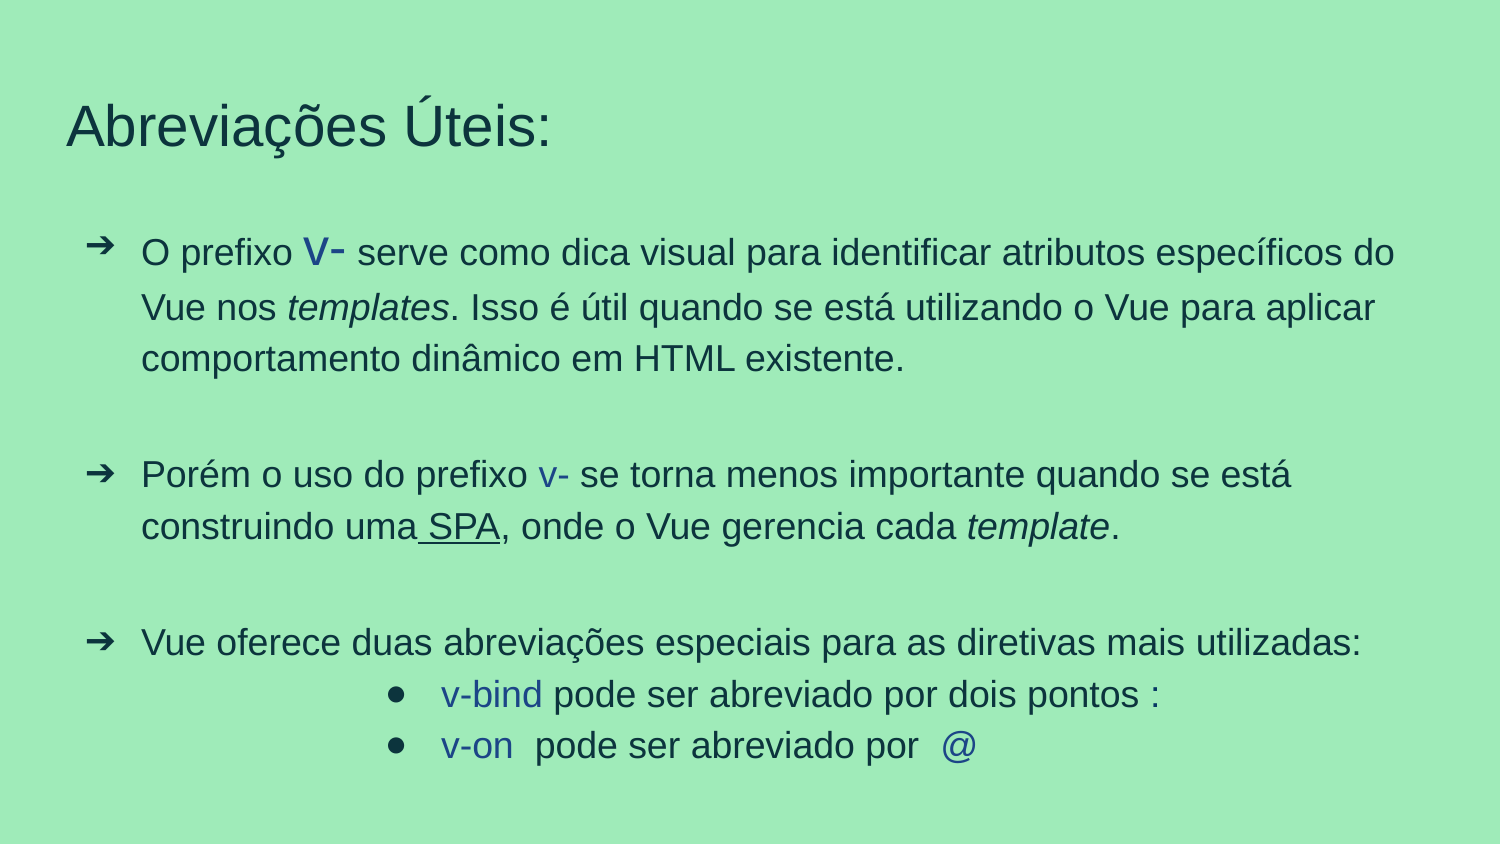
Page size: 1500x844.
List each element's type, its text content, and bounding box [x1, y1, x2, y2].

title Abreviações Úteis: [51, 72, 1449, 167]
list O prefixo v- serve como dica visual para identificar atributos específicos do Vue nos templates. Isso é útil quando se está utilizando o Vue para aplicar comportamento dinâmico em HTML existente. Porém o uso do prefixo v- se torna menos importante quando se está construindo uma SPA, onde o Vue gerencia cada template. Vue oferece duas abreviações especiais para as diretivas mais utilizadas: v-bind pode ser abreviado por dois pontos : v-on pode ser abreviado por @ [51, 189, 1449, 777]
